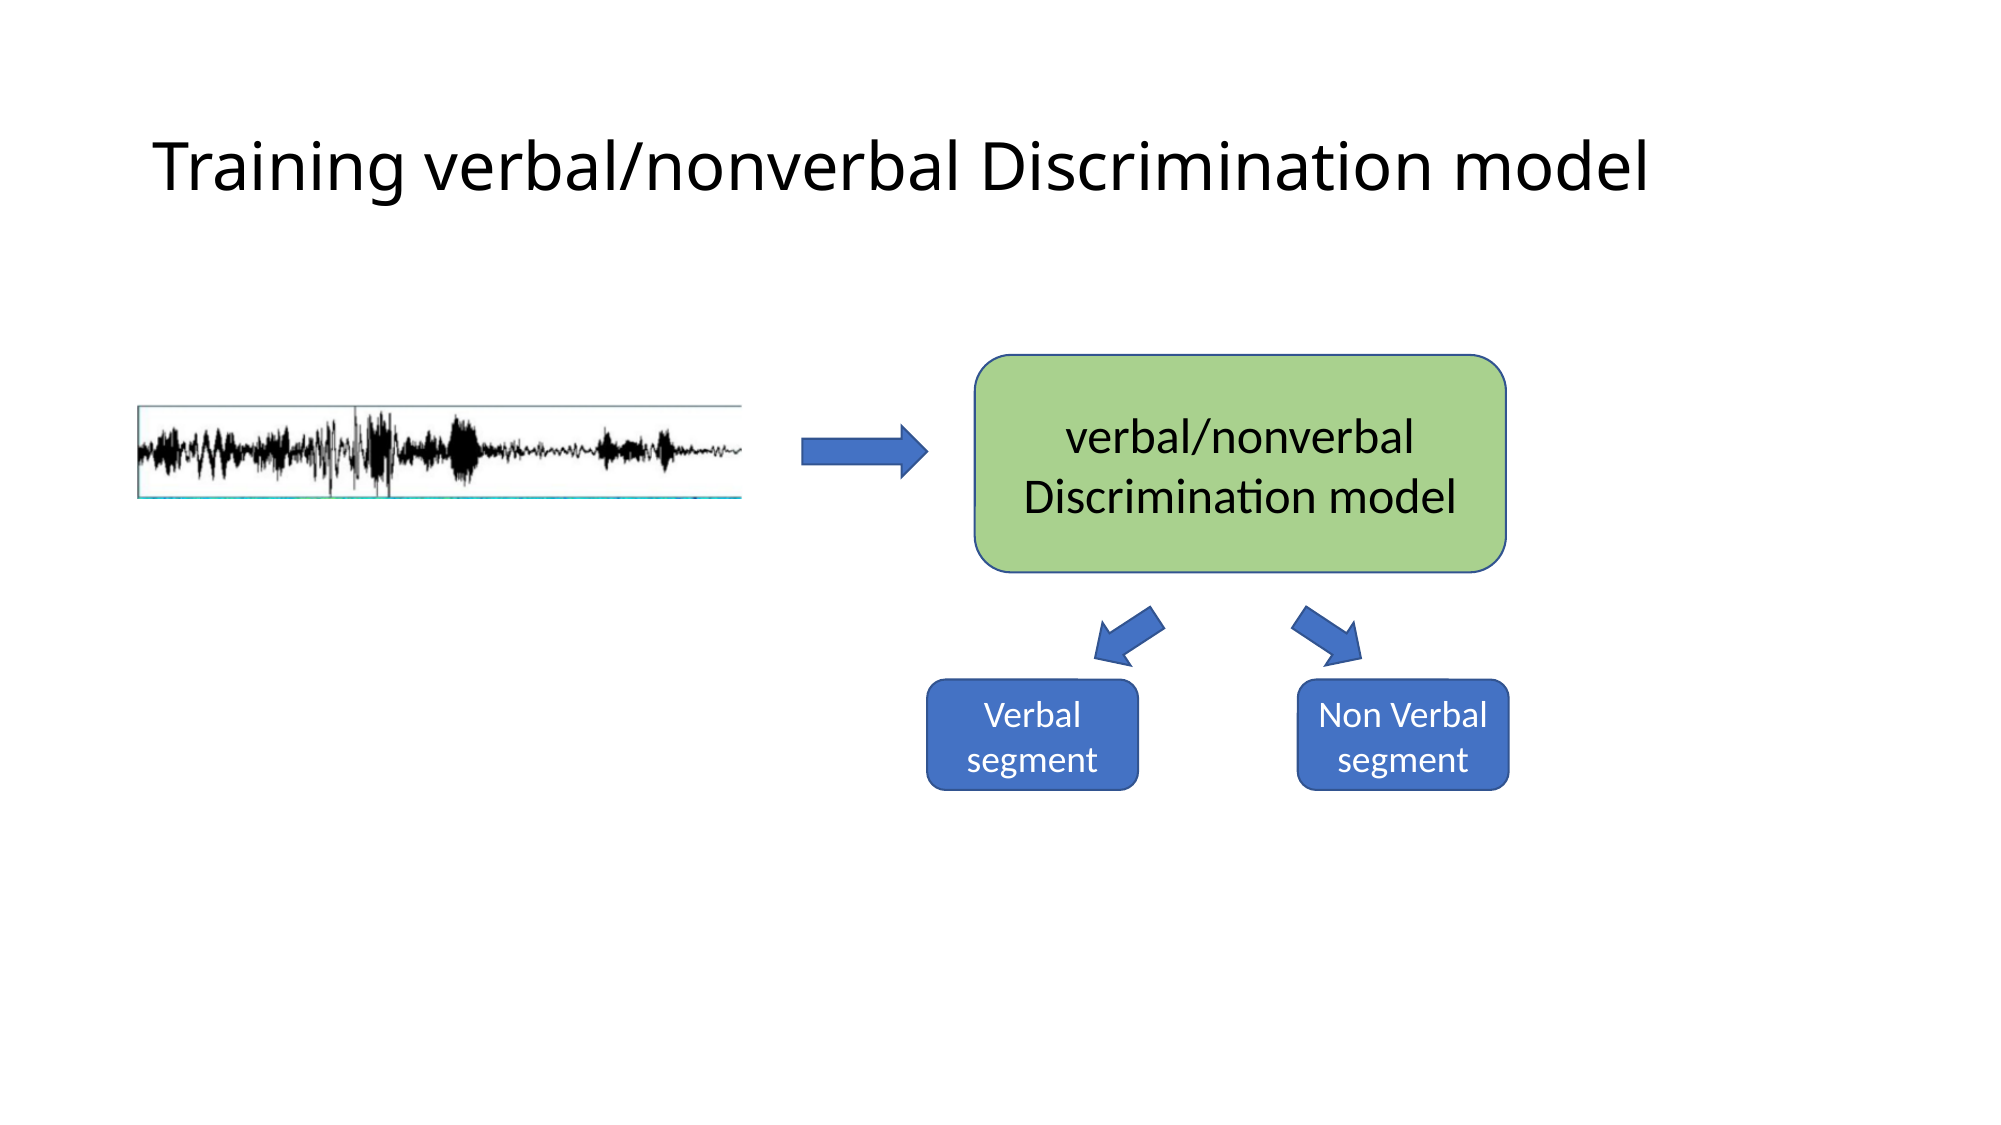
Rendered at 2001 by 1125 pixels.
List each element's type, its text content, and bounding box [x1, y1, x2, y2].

text_box Verbal segment [926, 678, 1140, 791]
picture [137, 404, 744, 499]
text_box [801, 423, 929, 480]
text_box [1290, 605, 1363, 667]
title Training verbal/nonverbal Discrimination model [137, 59, 1863, 260]
text_box verbal/nonverbal Discrimination model [973, 353, 1507, 574]
text_box [1093, 605, 1166, 668]
text_box [137, 260, 1863, 975]
text_box Non Verbal segment [1296, 678, 1510, 791]
